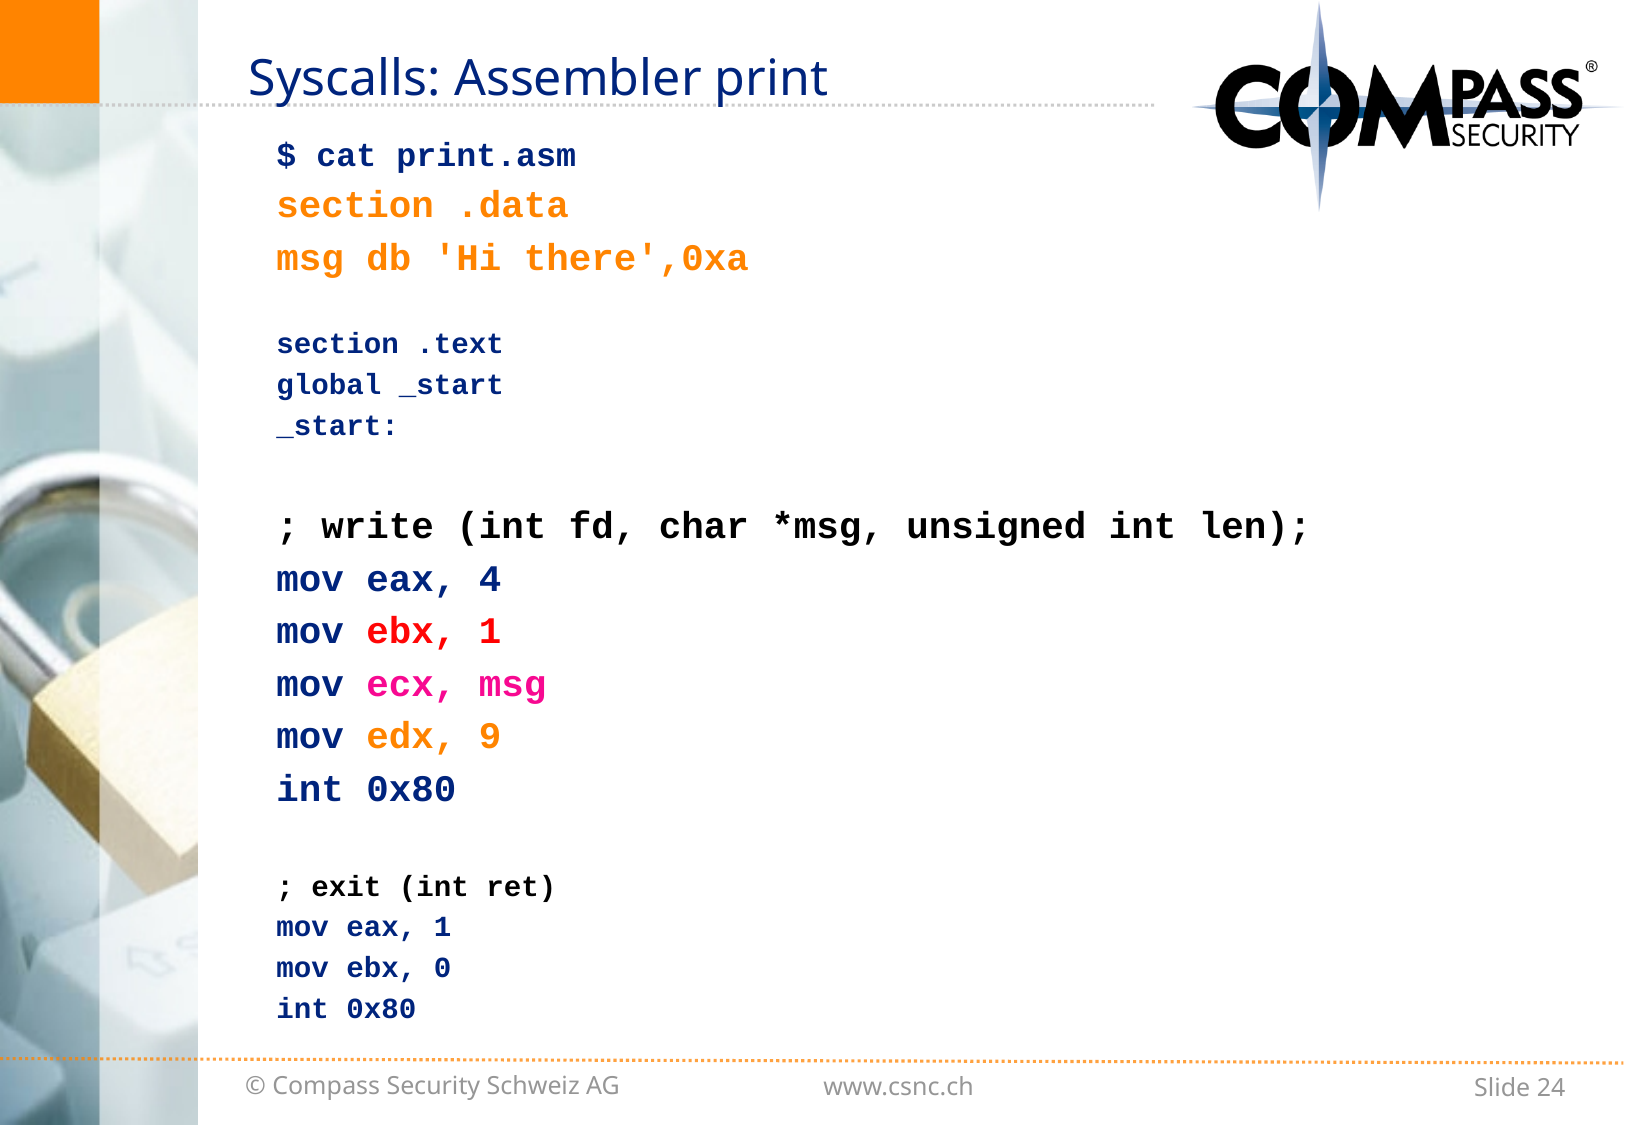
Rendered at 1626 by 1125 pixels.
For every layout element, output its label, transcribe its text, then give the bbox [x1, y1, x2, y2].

title Syscalls: Assembler print [233, 0, 1144, 151]
picture [0, 0, 198, 1125]
list $ cat print.asm section .data msg db 'Hi there',0xa section .text global _start _start: ; write (int fd, char *msg, unsigned int len); mov eax, 4 mov ebx, 1 mov ecx, msg mov edx, 9 int 0x80 ; exit (int ret) mov eax, 1 mov ebx, 0 int 0x80 [186, 125, 1537, 1047]
picture [1192, 1, 1624, 212]
